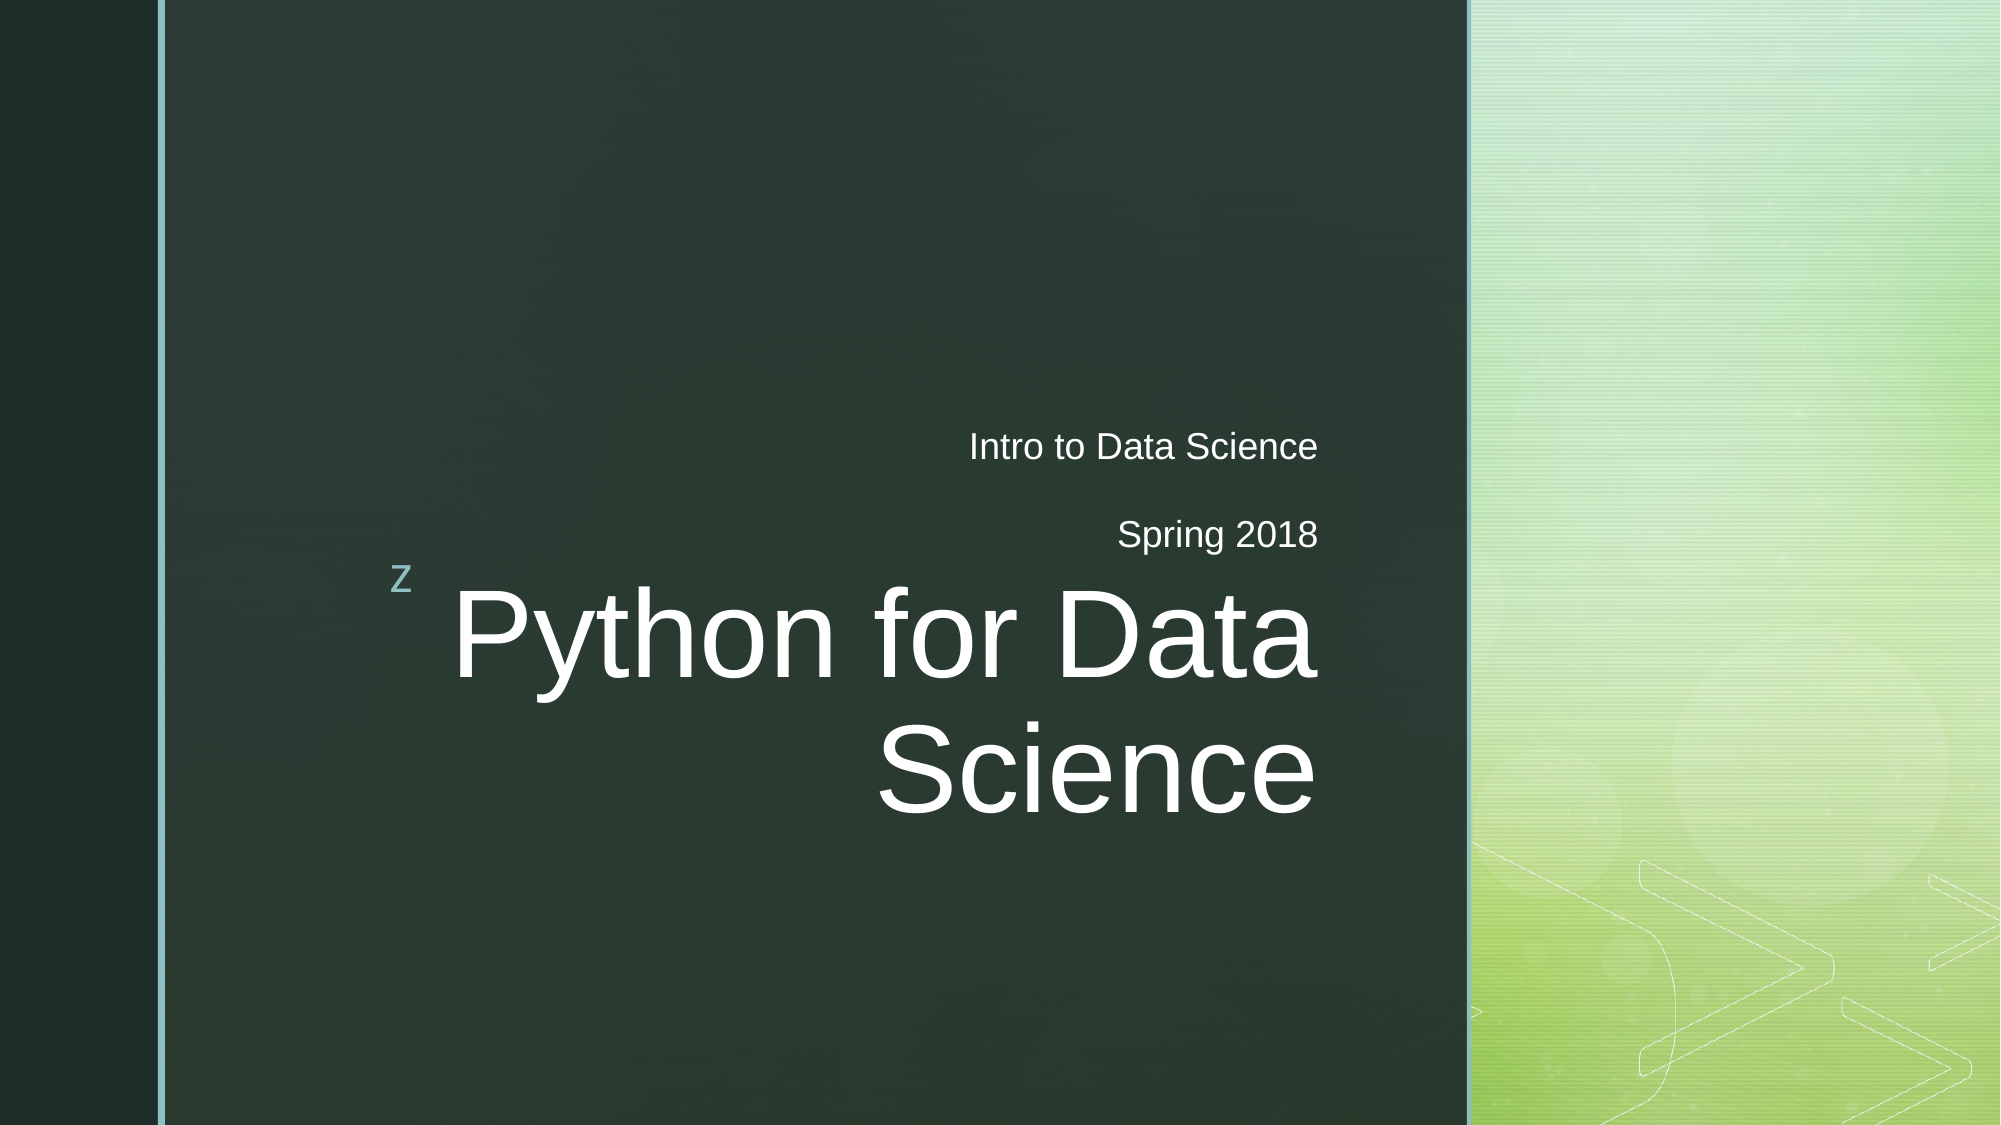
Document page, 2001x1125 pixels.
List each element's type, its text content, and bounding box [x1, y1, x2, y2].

title Python for Data Science [428, 562, 1334, 935]
subtitle Intro to Data Science Spring 2018 [454, 372, 1334, 563]
picture [1472, 0, 2001, 1125]
